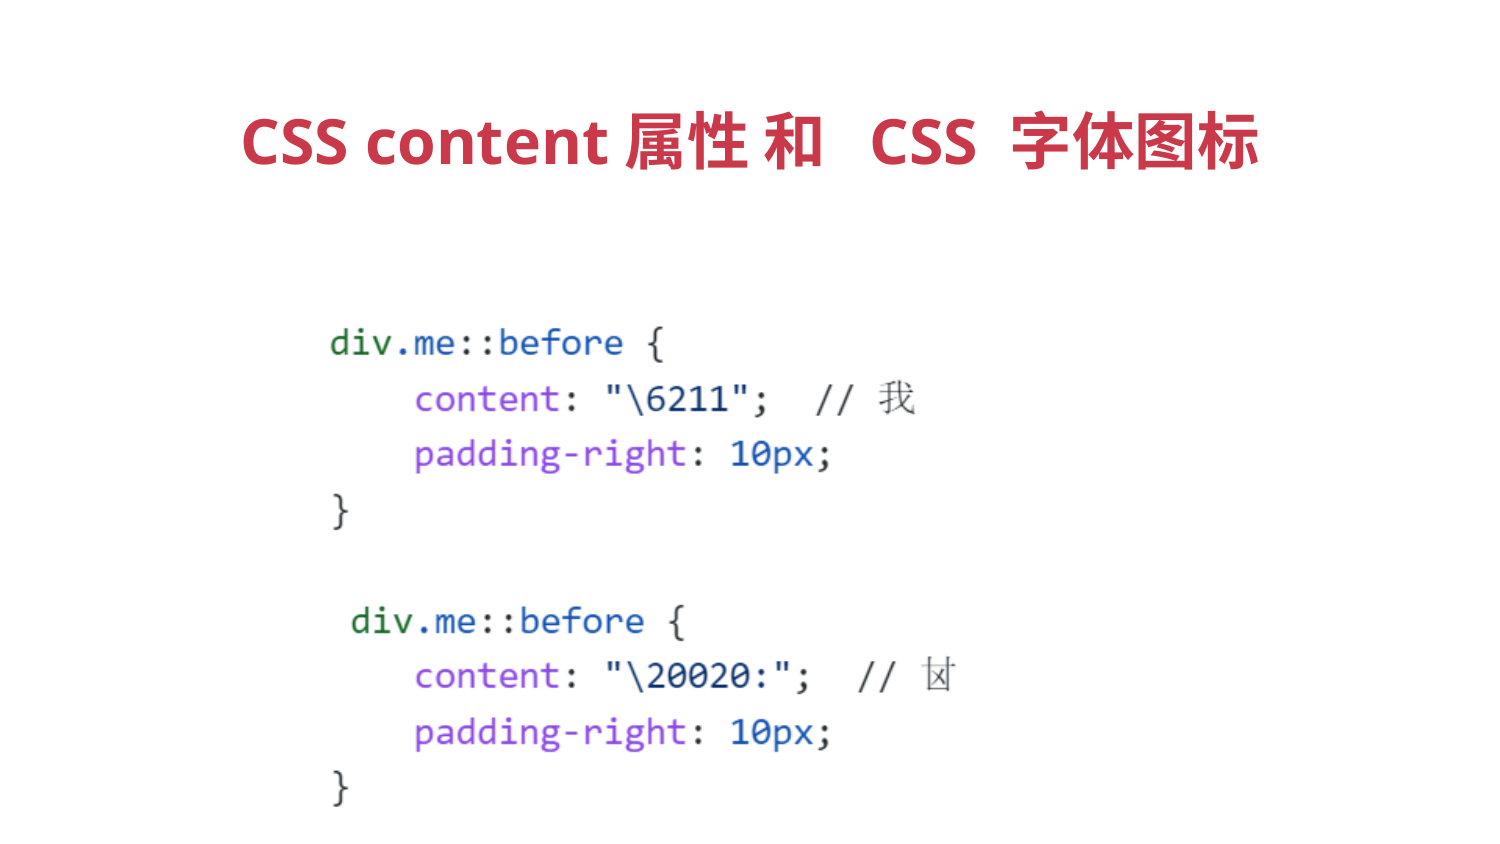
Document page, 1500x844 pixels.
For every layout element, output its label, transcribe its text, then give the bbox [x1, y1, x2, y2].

text_box CSS content属性 和 CSS 字体图标 [225, 94, 1275, 185]
picture [242, 280, 1268, 821]
